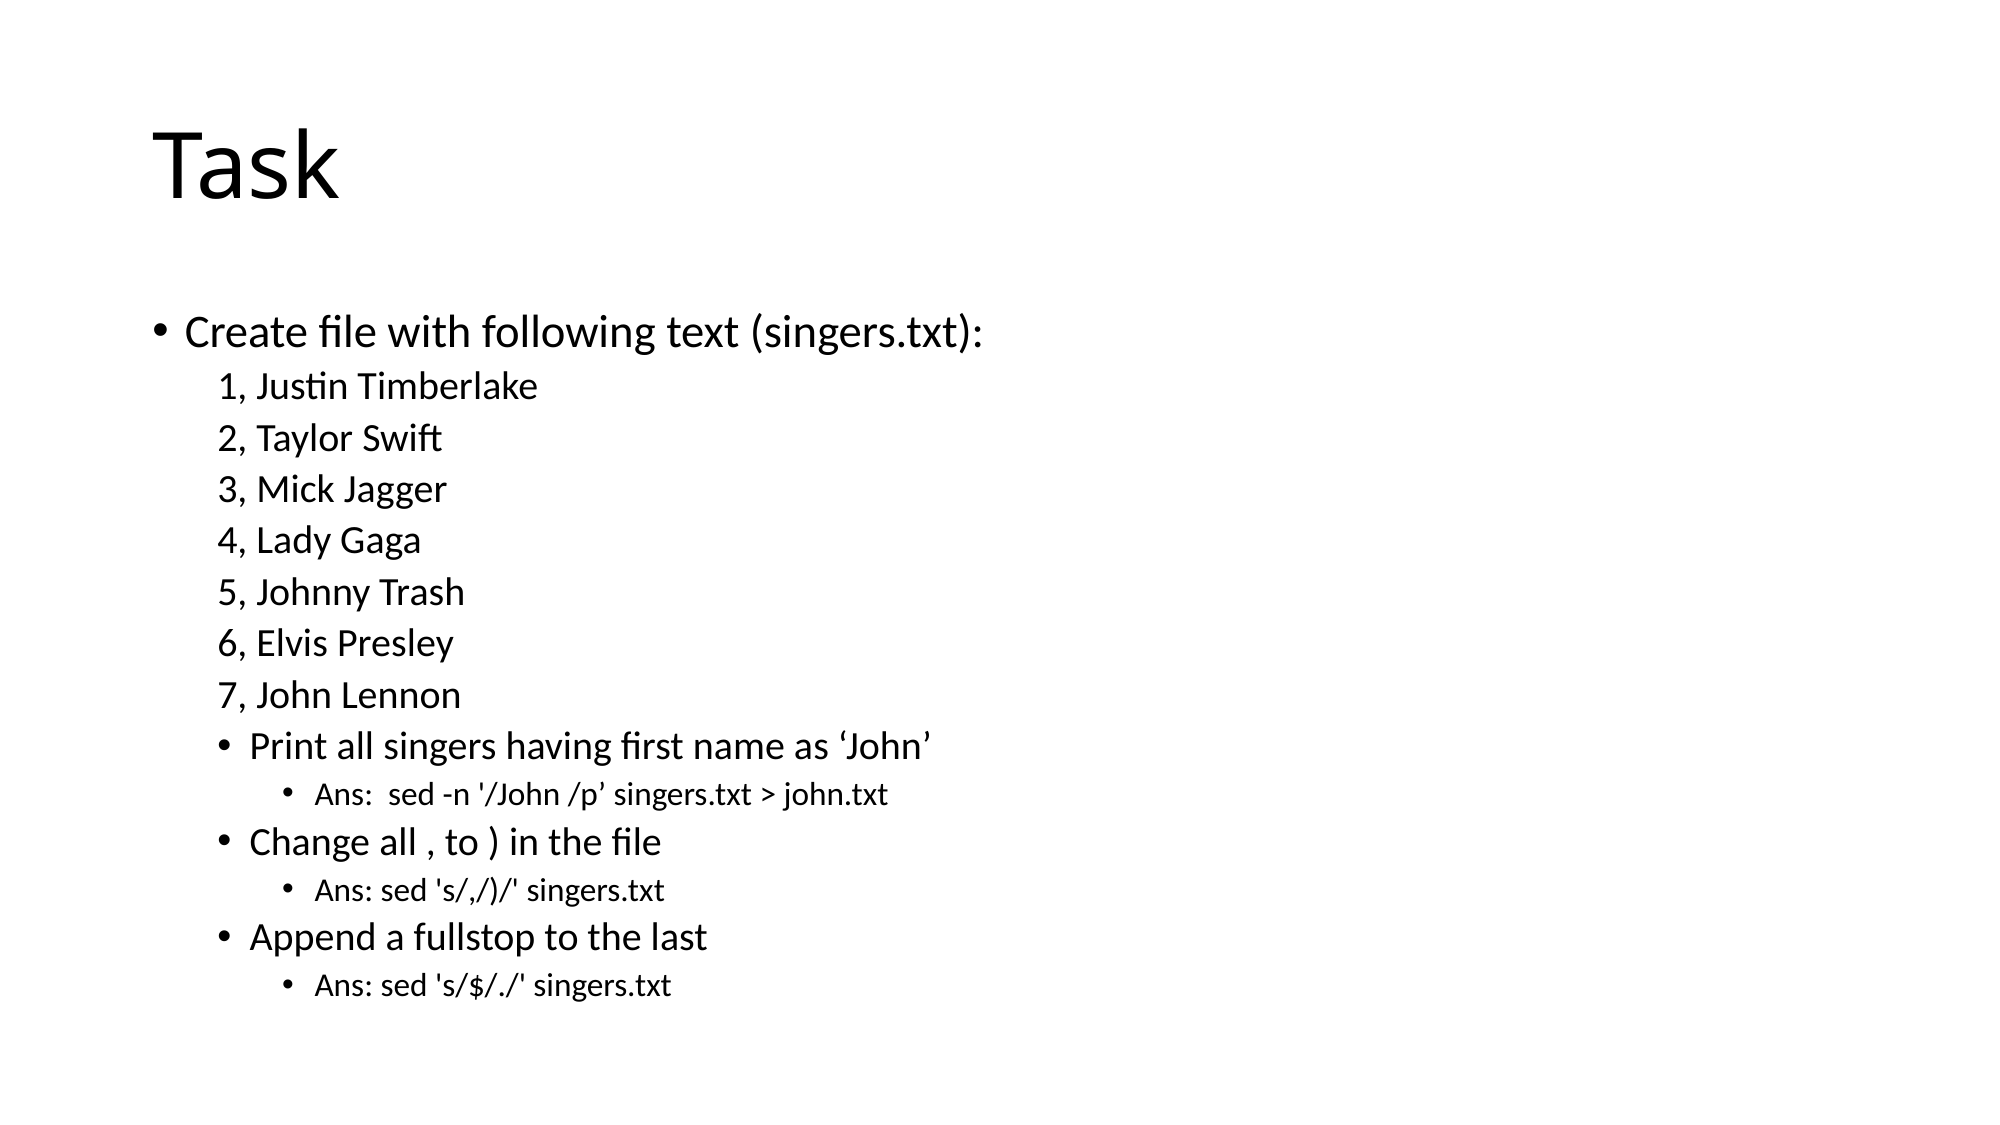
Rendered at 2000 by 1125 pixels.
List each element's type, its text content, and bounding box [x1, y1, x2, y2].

title Task [137, 59, 1862, 278]
list Create file with following text (singers.txt): 1, Justin Timberlake 2, Taylor Swift 3, Mick Jagger 4, Lady Gaga 5, Johnny Trash 6, Elvis Presley 7, John Lennon Print all singers having first name as ‘John’ Ans: sed -n '/John /p’ singers.txt > john.txt Change all , to ) in the file Ans: sed 's/,/)/' singers.txt Append a fullstop to the last Ans: sed 's/$/./' singers.txt [137, 299, 1862, 1014]
